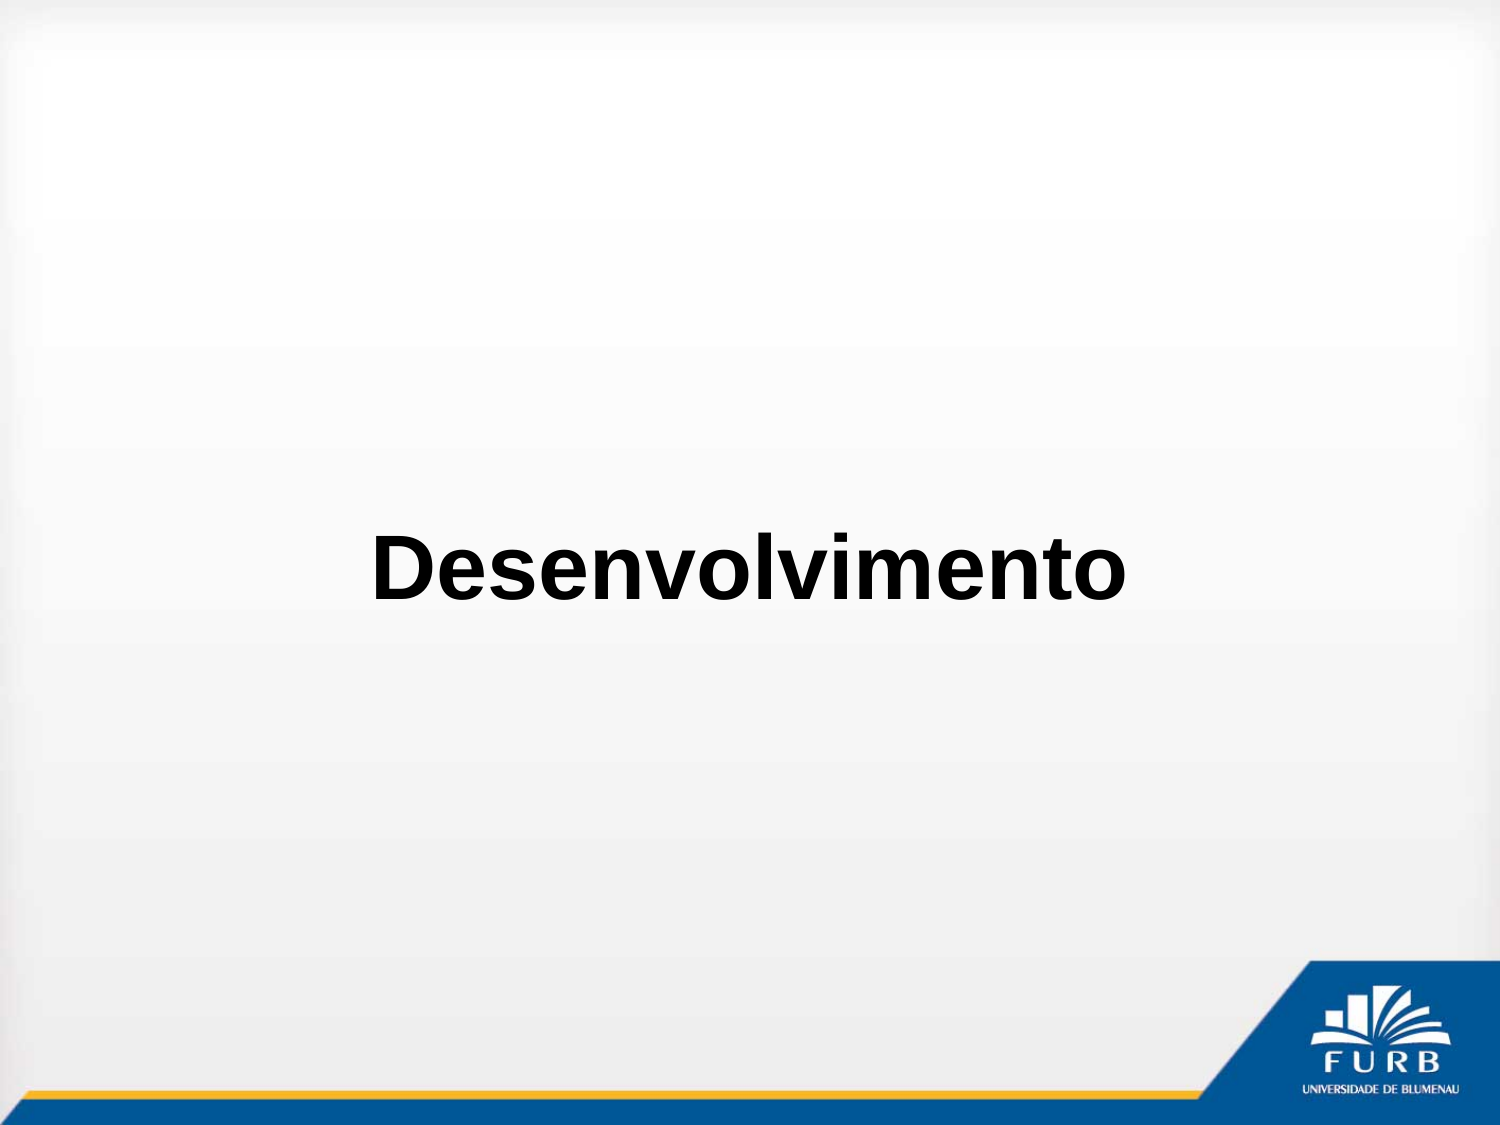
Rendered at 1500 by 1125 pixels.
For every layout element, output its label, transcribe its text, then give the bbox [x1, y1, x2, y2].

title Desenvolvimento [74, 468, 1426, 657]
picture [0, 0, 1500, 1125]
